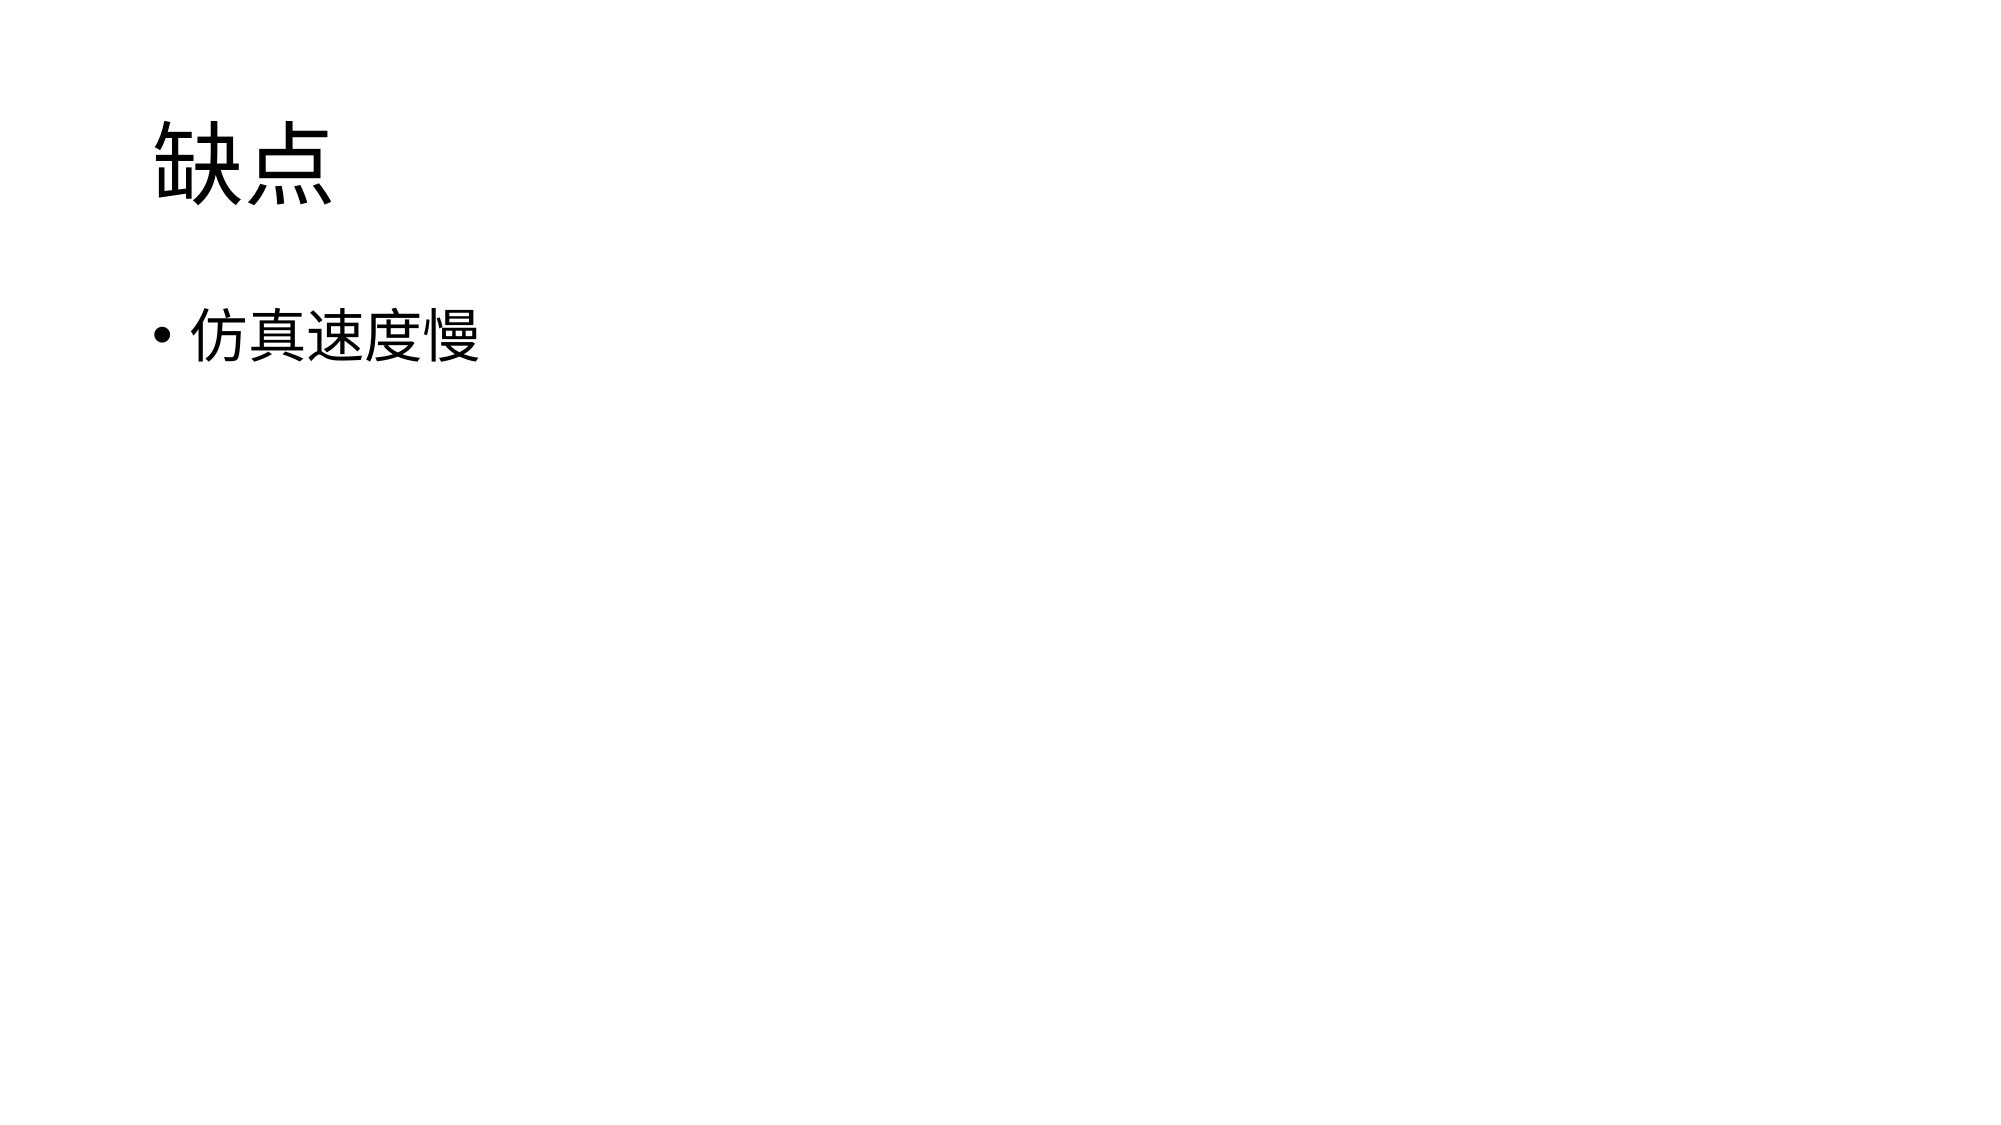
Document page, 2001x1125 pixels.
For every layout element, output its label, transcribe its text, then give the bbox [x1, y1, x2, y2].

list 仿真速度慢 [137, 299, 1863, 1014]
title 缺点 [137, 59, 1863, 278]
